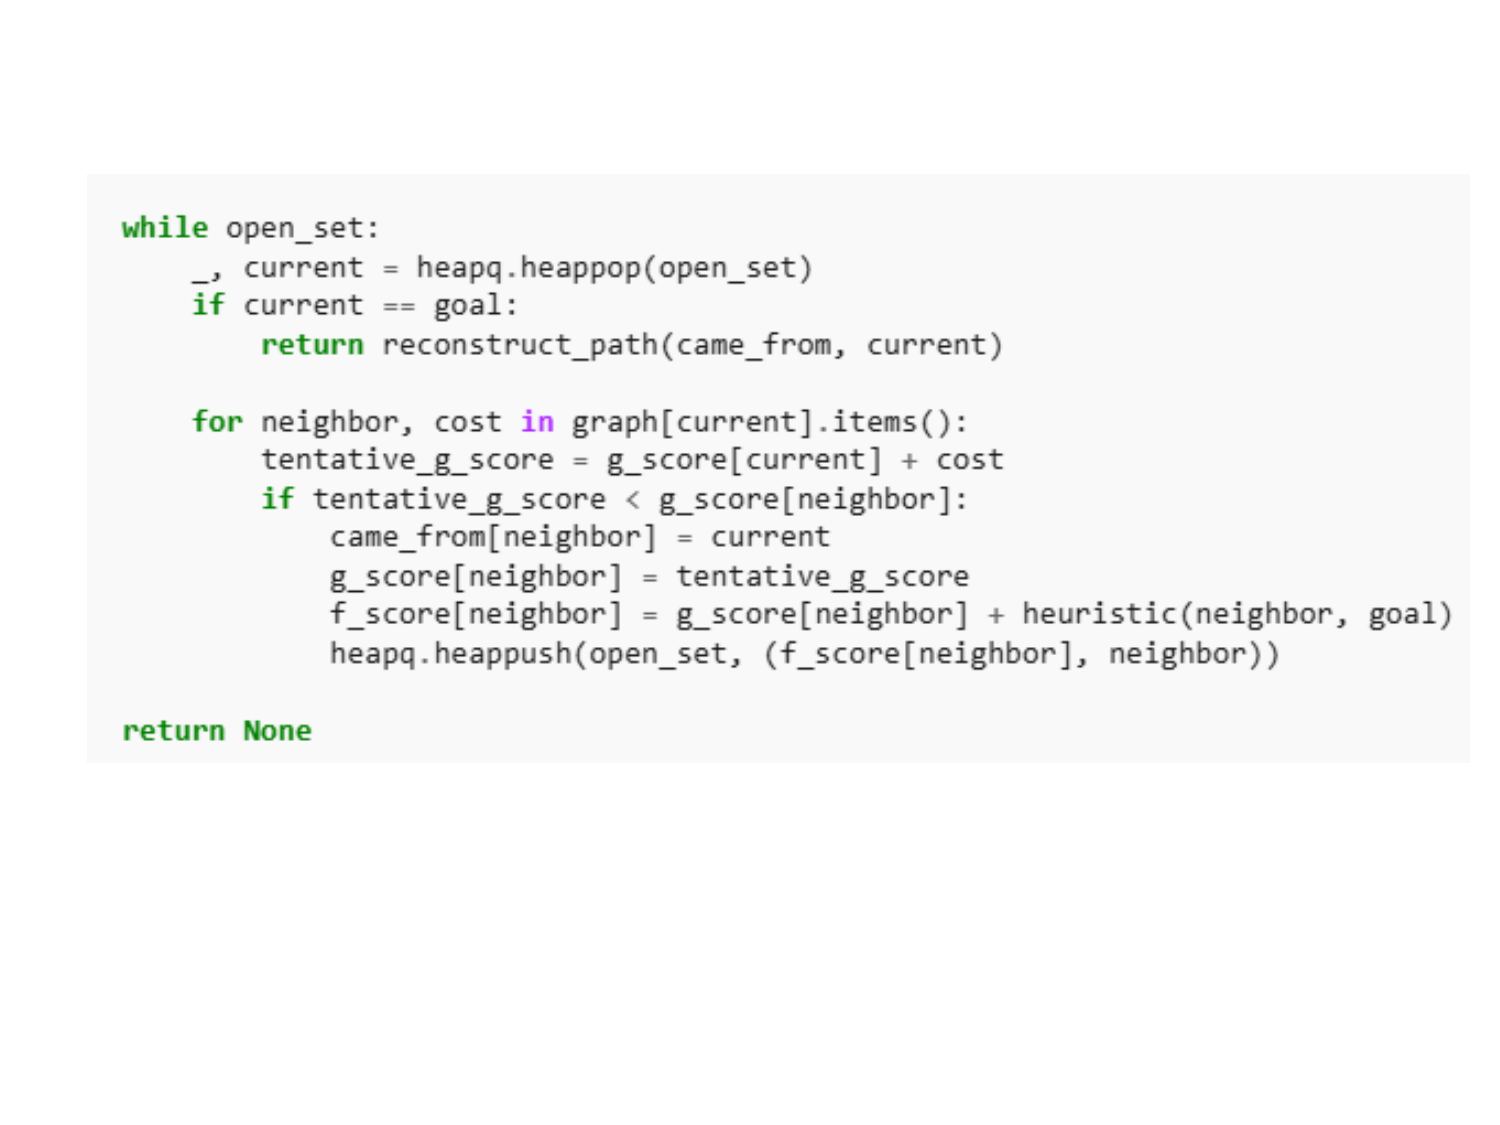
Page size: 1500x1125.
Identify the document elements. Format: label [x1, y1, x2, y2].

picture [87, 174, 1470, 763]
